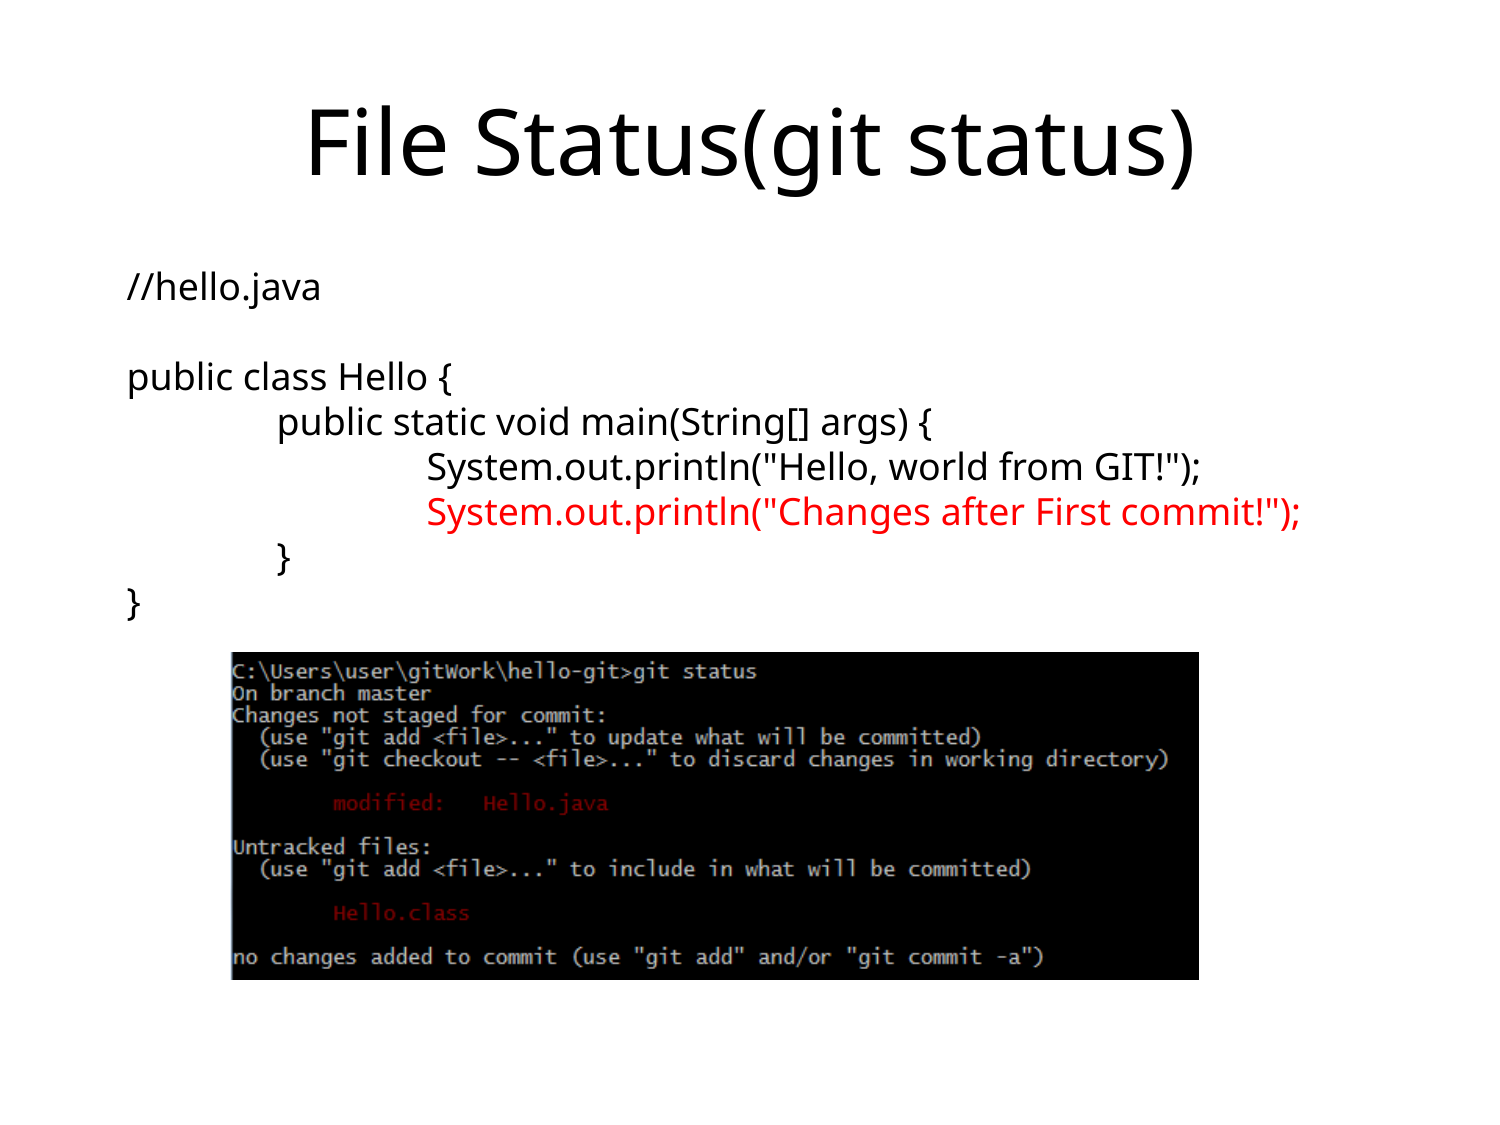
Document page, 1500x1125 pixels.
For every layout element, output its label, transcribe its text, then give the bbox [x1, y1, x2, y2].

text_box //hello.java public class Hello { public static void main(String[] args) { System.out.println("Hello, world from GIT!"); System.out.println("Changes after First commit!"); } } [111, 255, 1317, 631]
picture [229, 652, 1199, 980]
title File Status(git status) [75, 45, 1425, 233]
